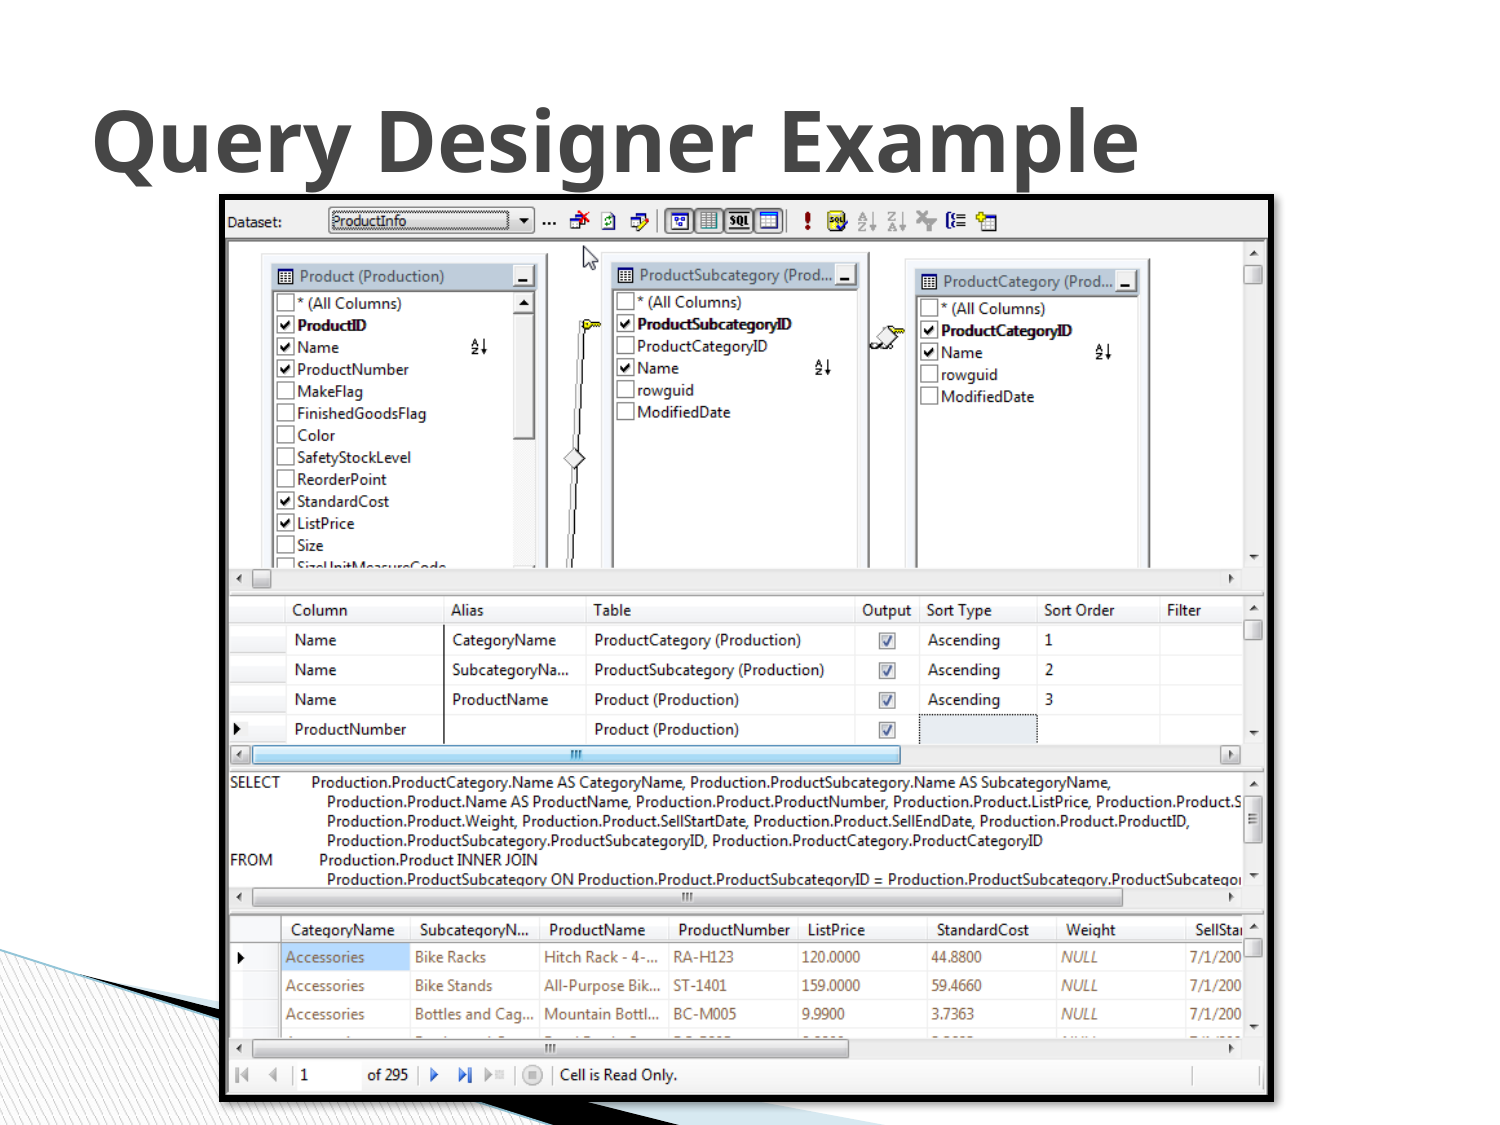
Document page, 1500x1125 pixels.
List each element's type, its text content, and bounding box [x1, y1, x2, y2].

picture [224, 199, 1268, 1096]
title Query Designer Example [75, 45, 1425, 233]
